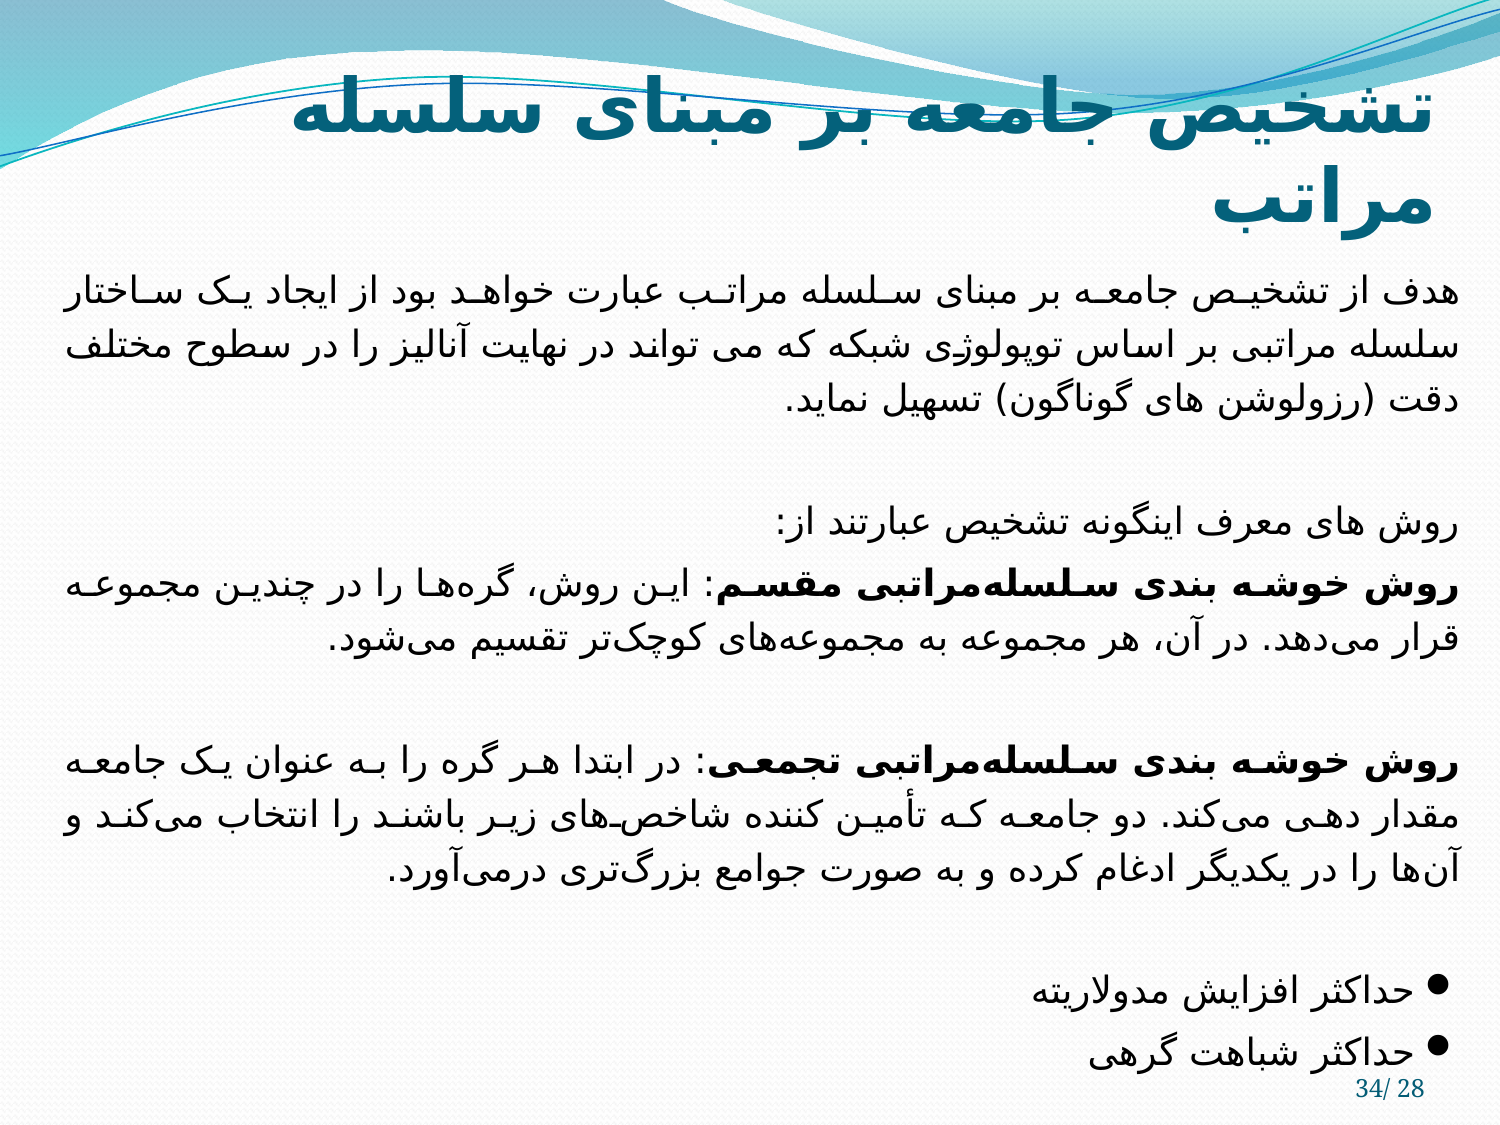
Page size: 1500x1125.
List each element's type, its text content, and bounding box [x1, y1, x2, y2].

title تشخیص جامعه بر مبنای سلسله ‌مراتب [87, 50, 1438, 238]
list هدف از تشخیص جامعه بر مبنای سلسله ‌مراتب عبارت خواهد بود از ایجاد یک ساختار سلسله مراتبی بر اساس توپولوژی شبکه که می تواند در نهایت آنالیز را در سطوح مختلف دقت (رزولوشن های گوناگون) تسهیل نماید. روش های معرف اینگونه تشخیص عبارتند از: روش خوشه بندی سلسله‌مراتبی مقسم: این روش، گره‌ها را در چندین مجموعه قرار می‌دهد. در آن، هر مجموعه به مجموعه‌های کوچک‌تر تقسیم می‌شود. روش خوشه بندی سلسله‌مراتبی تجمعی: در ابتدا هر گره را به عنوان یک جامعه مقدار دهی می‌کند. دو جامعه که تأمین کننده شاخص‌های زیر باشند را انتخاب می‌کند و آن‌ها را در یکدیگر ادغام کرده و به صورت جوامع بزرگ‌تری درمی‌آورد. حداکثر افزایش مدولاریته حداکثر شباهت گرهی [50, 249, 1475, 1125]
slide_number 34/ 28 [1299, 1042, 1425, 1103]
